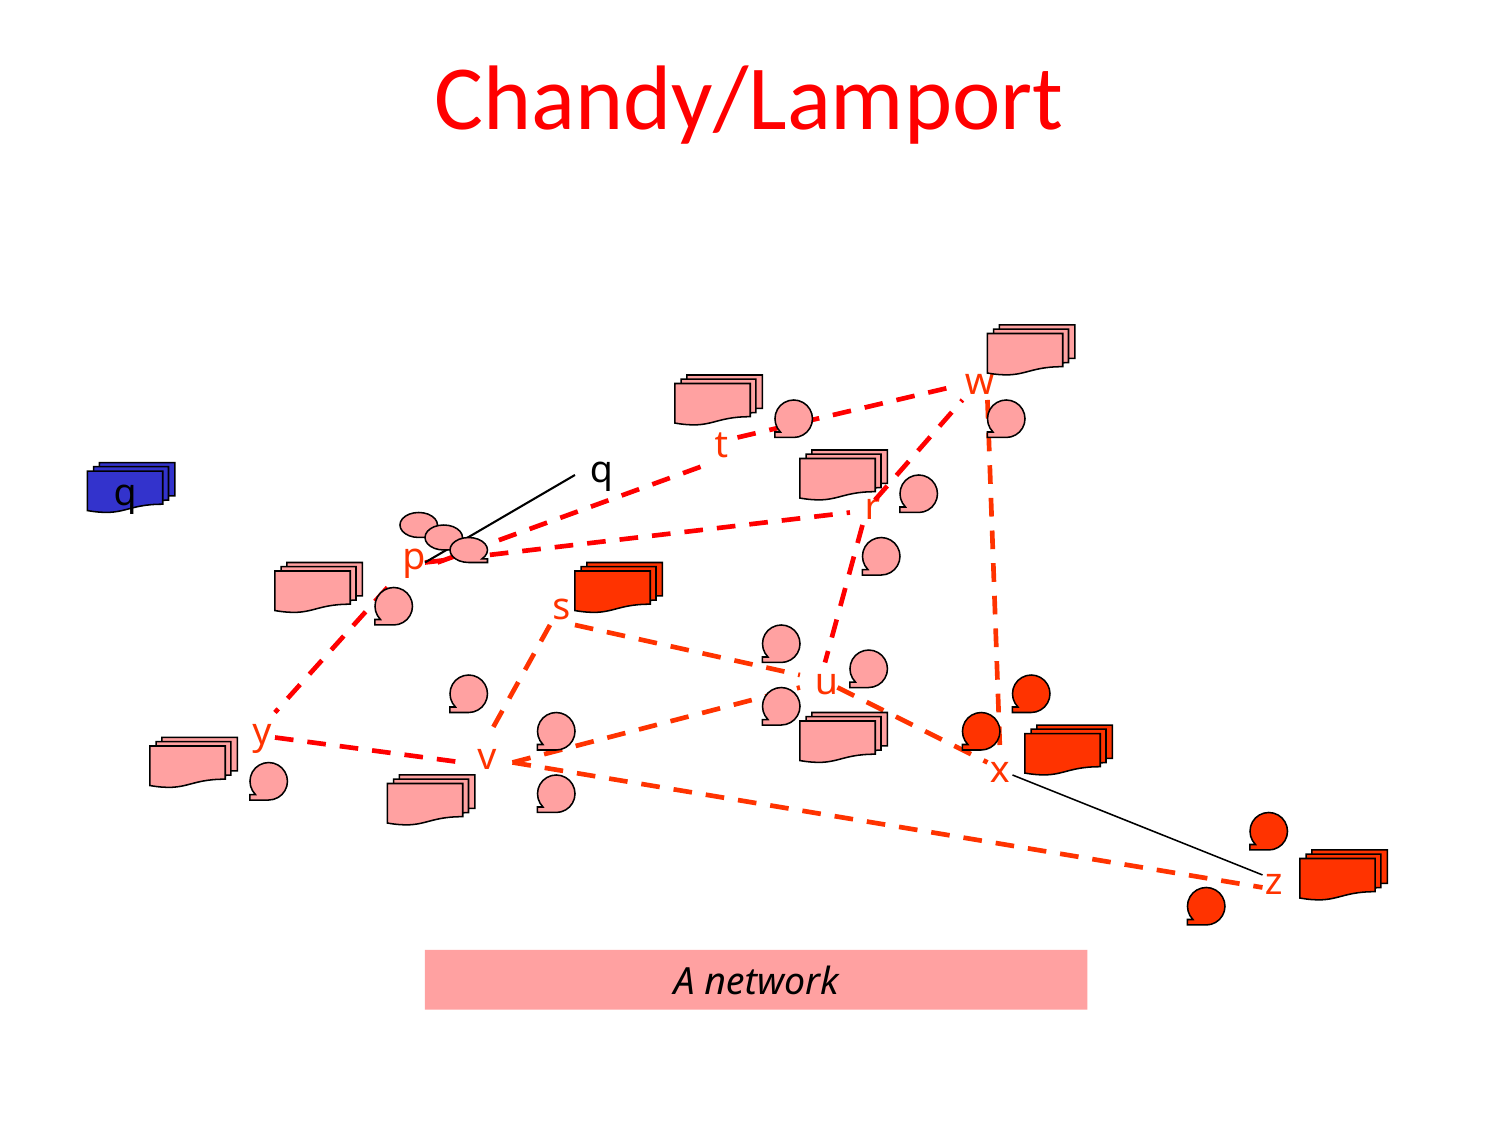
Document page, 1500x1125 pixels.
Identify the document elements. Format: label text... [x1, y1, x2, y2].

text_box [149, 737, 238, 788]
text_box [962, 712, 1000, 751]
text_box [987, 324, 1075, 375]
text_box [449, 675, 488, 713]
text_box [574, 562, 663, 613]
text_box [1024, 725, 1113, 775]
text_box p [387, 524, 450, 585]
text_box [762, 624, 801, 663]
text_box [249, 762, 288, 801]
text_box q [87, 462, 175, 513]
text_box A network [424, 949, 1088, 1010]
text_box [399, 512, 438, 538]
text_box [450, 537, 488, 563]
text_box v [462, 724, 525, 785]
text_box q [574, 437, 638, 498]
text_box w [949, 349, 1013, 410]
text_box [537, 774, 576, 813]
text_box [987, 399, 1026, 438]
text_box [799, 712, 888, 763]
text_box [674, 375, 763, 425]
text_box [425, 525, 463, 550]
title Chandy/Lamport [0, 0, 1499, 187]
text_box r [849, 474, 913, 535]
text_box [849, 650, 888, 688]
text_box z [1249, 849, 1313, 910]
text_box [1012, 675, 1051, 713]
text_box [1299, 849, 1388, 900]
text_box [774, 399, 813, 438]
text_box u [799, 649, 863, 710]
text_box [1187, 887, 1225, 925]
text_box [899, 474, 938, 513]
text_box [1249, 812, 1288, 850]
text_box [799, 450, 888, 500]
text_box y [237, 699, 300, 760]
text_box s [537, 574, 600, 635]
text_box [862, 537, 901, 576]
text_box [387, 774, 475, 825]
text_box [762, 687, 801, 726]
text_box t [699, 412, 763, 473]
text_box x [974, 737, 1038, 798]
text_box [537, 712, 576, 751]
text_box [274, 562, 363, 613]
text_box [374, 587, 413, 625]
